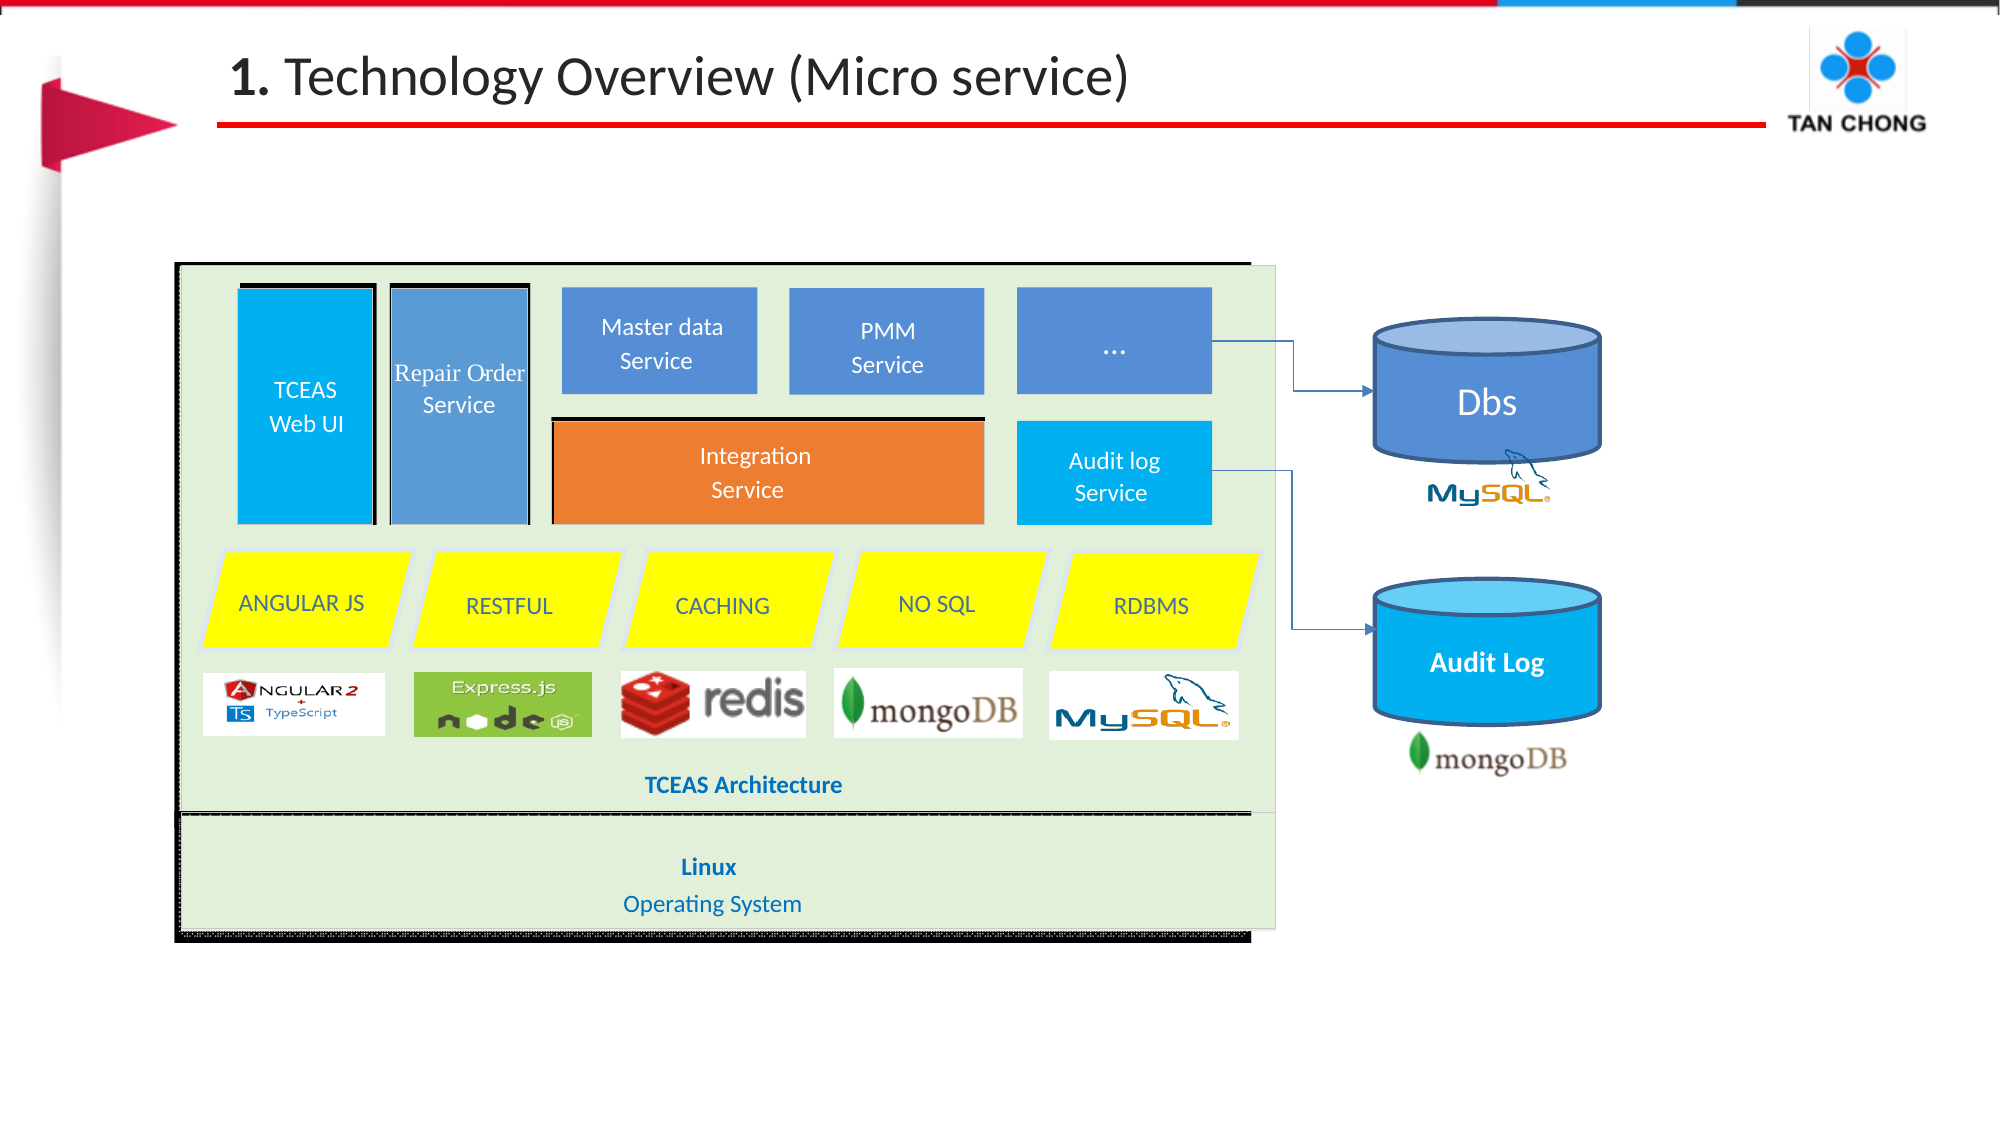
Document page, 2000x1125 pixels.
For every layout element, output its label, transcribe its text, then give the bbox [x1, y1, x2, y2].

picture [1056, 674, 1230, 732]
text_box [1206, 469, 1378, 630]
text_box 1. Technology Overview (Micro service) [212, 24, 1413, 138]
picture [1691, 27, 2000, 150]
picture [0, 0, 2000, 15]
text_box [174, 262, 1663, 1076]
picture [0, 47, 200, 850]
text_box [1211, 340, 1375, 392]
picture [620, 670, 807, 738]
picture [1427, 449, 1550, 507]
picture [202, 672, 385, 737]
